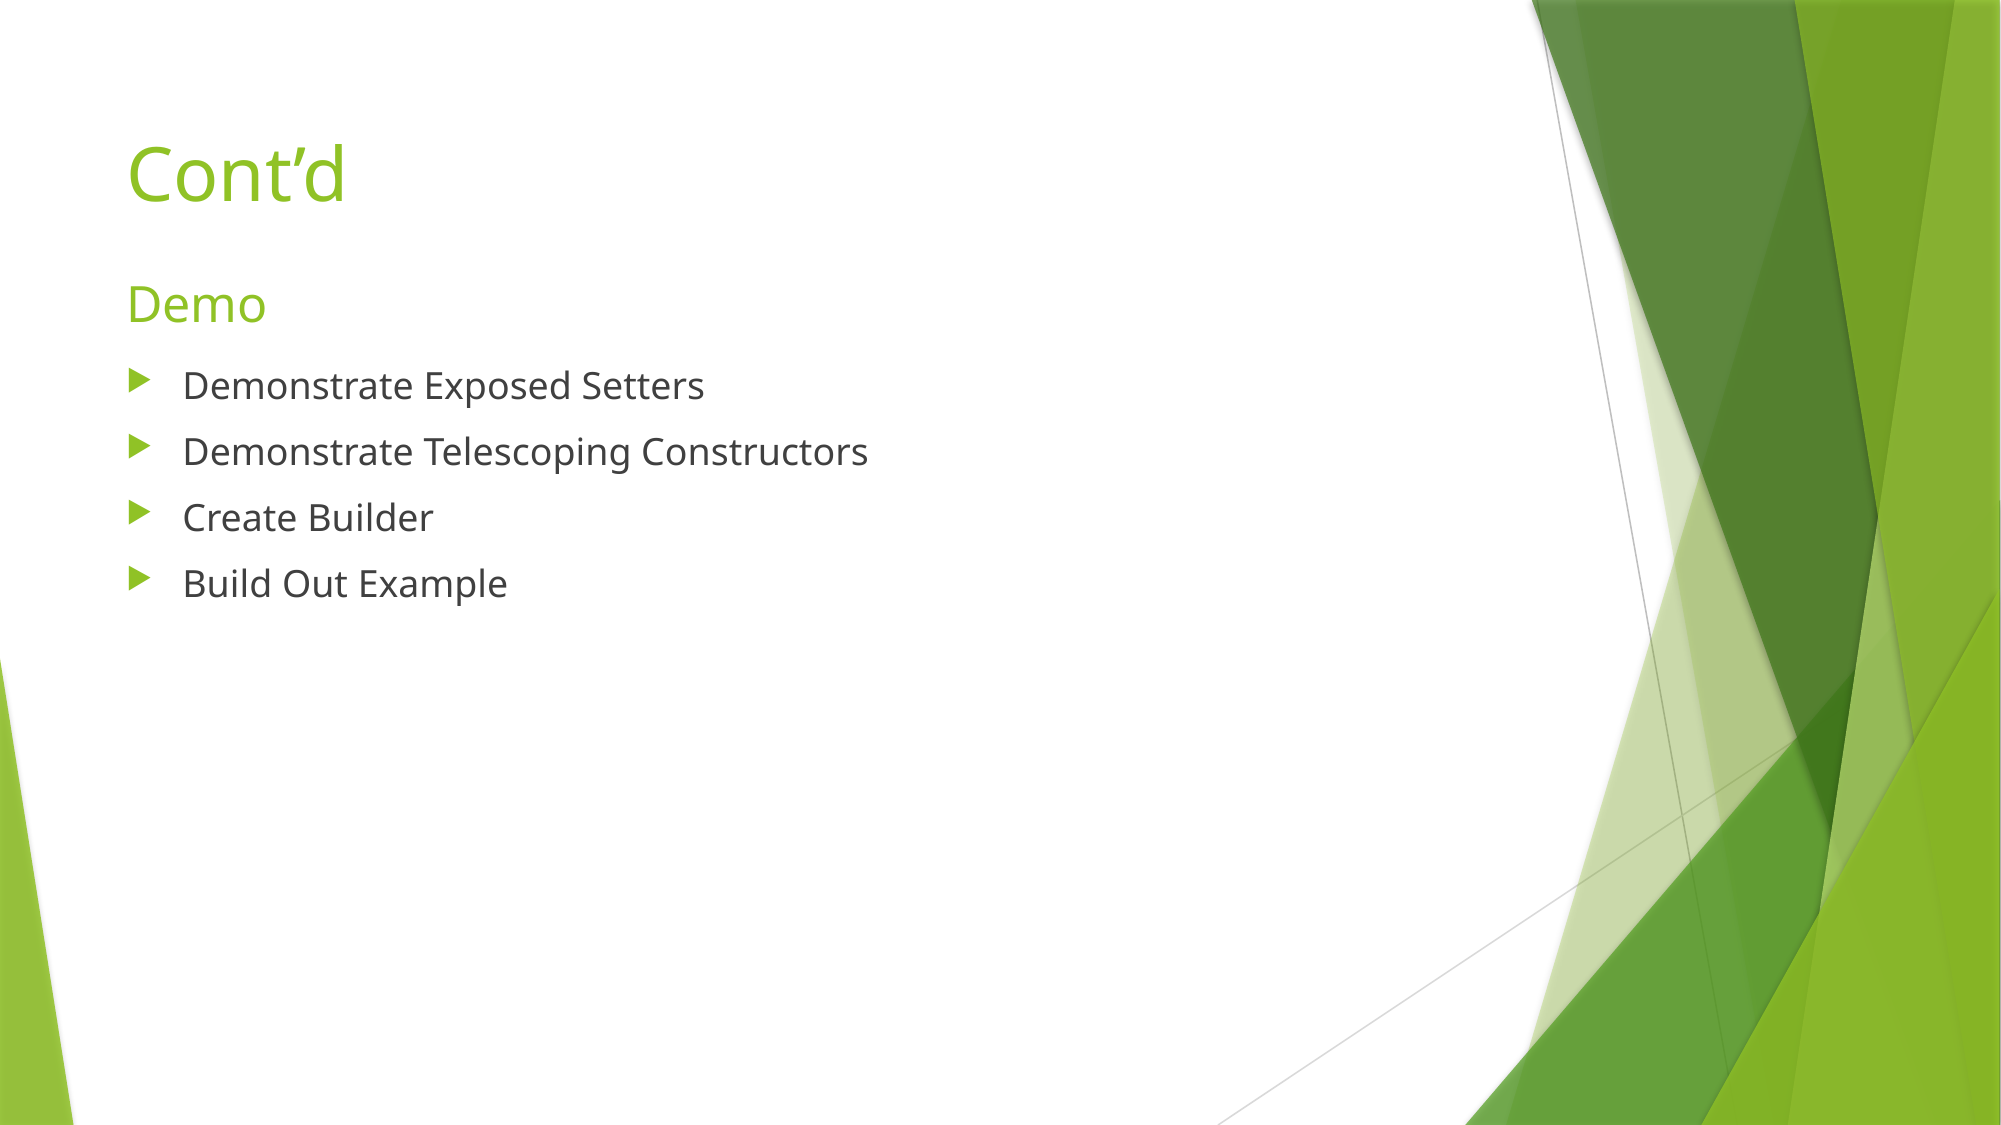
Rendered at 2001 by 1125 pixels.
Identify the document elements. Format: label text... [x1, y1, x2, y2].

list Demonstrate Exposed Setters Demonstrate Telescoping Constructors Create Builder Build Out Example [111, 482, 1522, 992]
title Cont’d [111, 118, 1522, 264]
text_box Demo [111, 264, 1522, 482]
